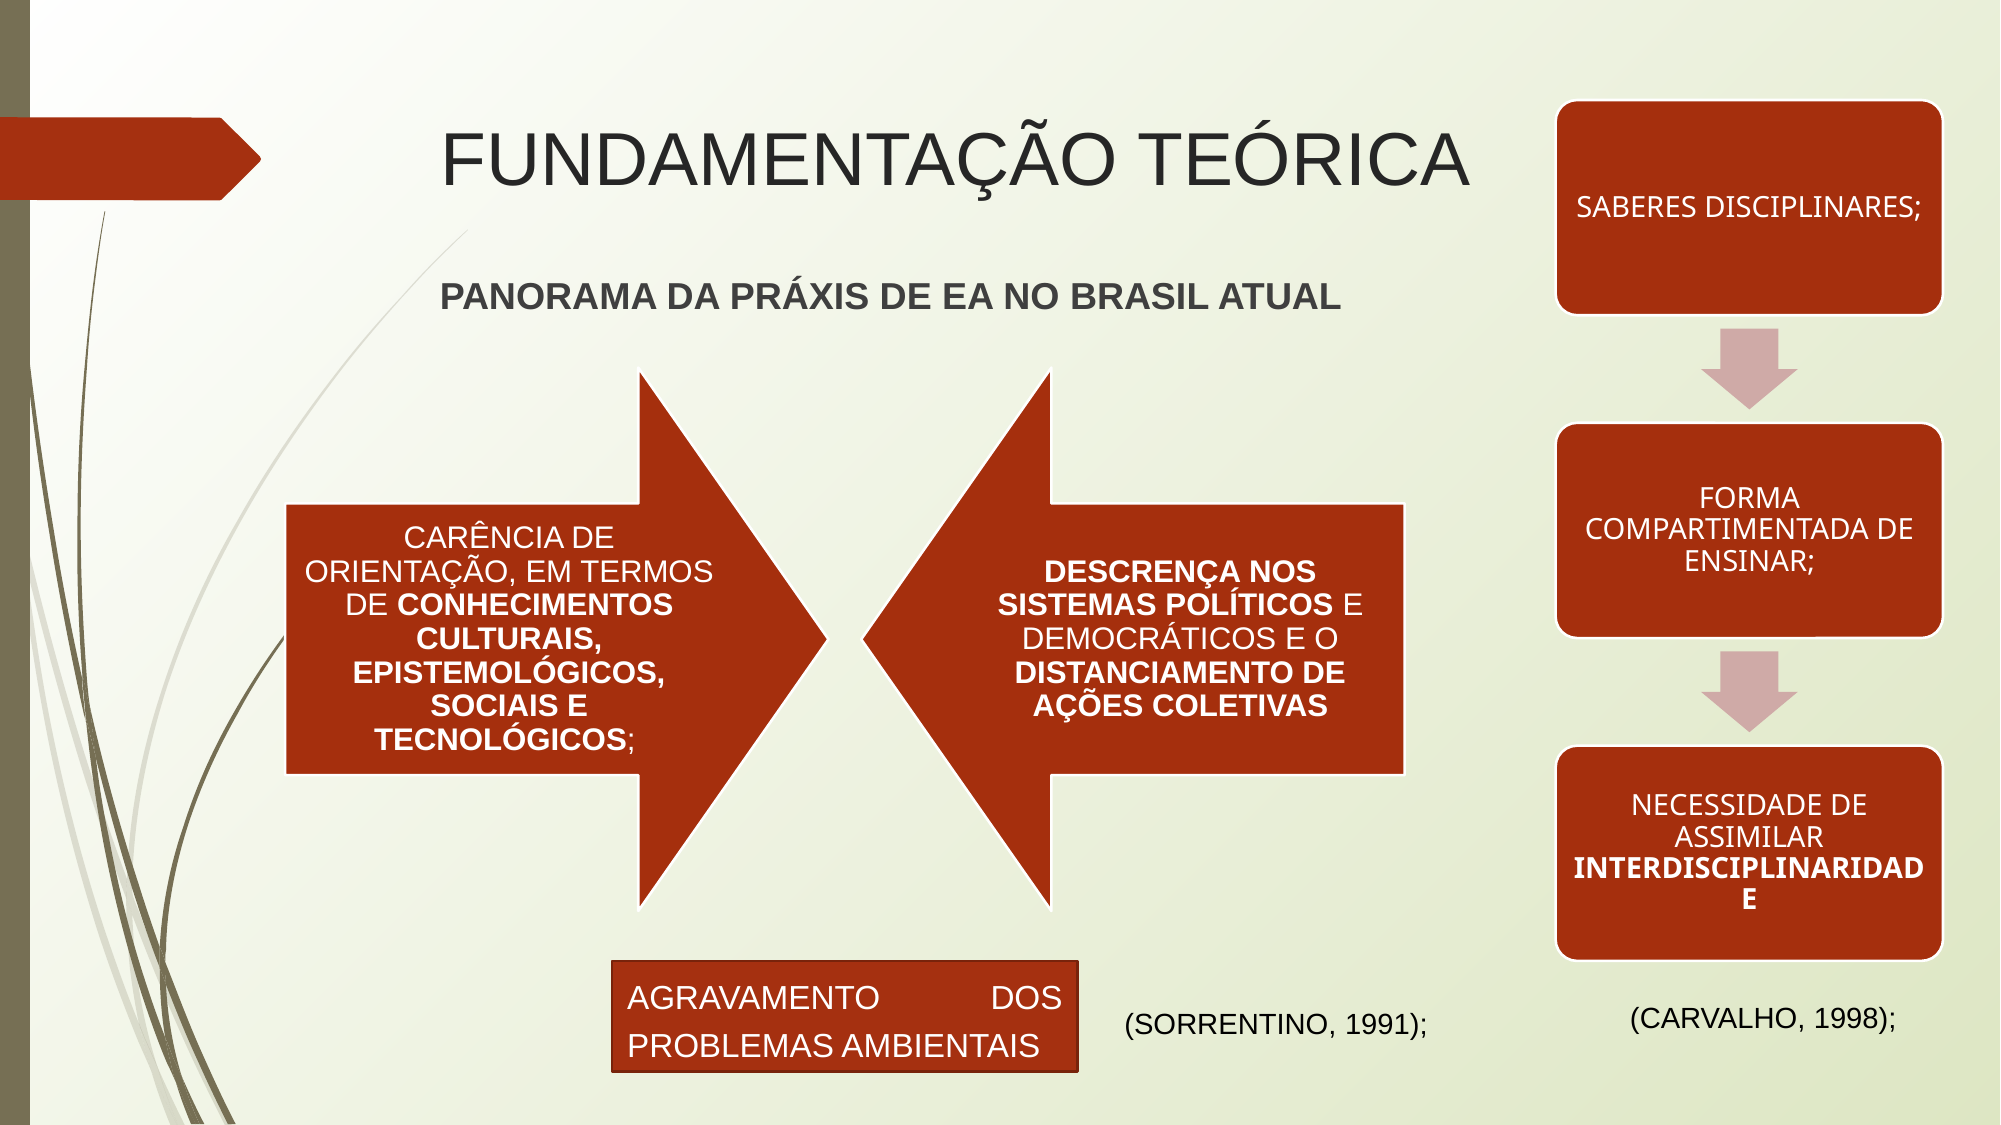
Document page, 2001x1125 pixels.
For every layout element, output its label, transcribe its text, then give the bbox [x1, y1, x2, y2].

text_box (CARVALHO, 1998); [1614, 985, 1914, 1043]
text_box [1555, 99, 1944, 962]
text_box (SORRENTINO, 1991); [1109, 990, 1446, 1048]
text_box PANORAMA DA PRÁXIS DE EA NO BRASIL ATUAL [424, 241, 1550, 341]
text_box AGRAVAMENTO DOS PROBLEMAS AMBIENTAIS [611, 960, 1078, 1072]
title FUNDAMENTAÇÃO TEÓRICA [425, 102, 1551, 241]
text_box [284, 367, 1405, 912]
